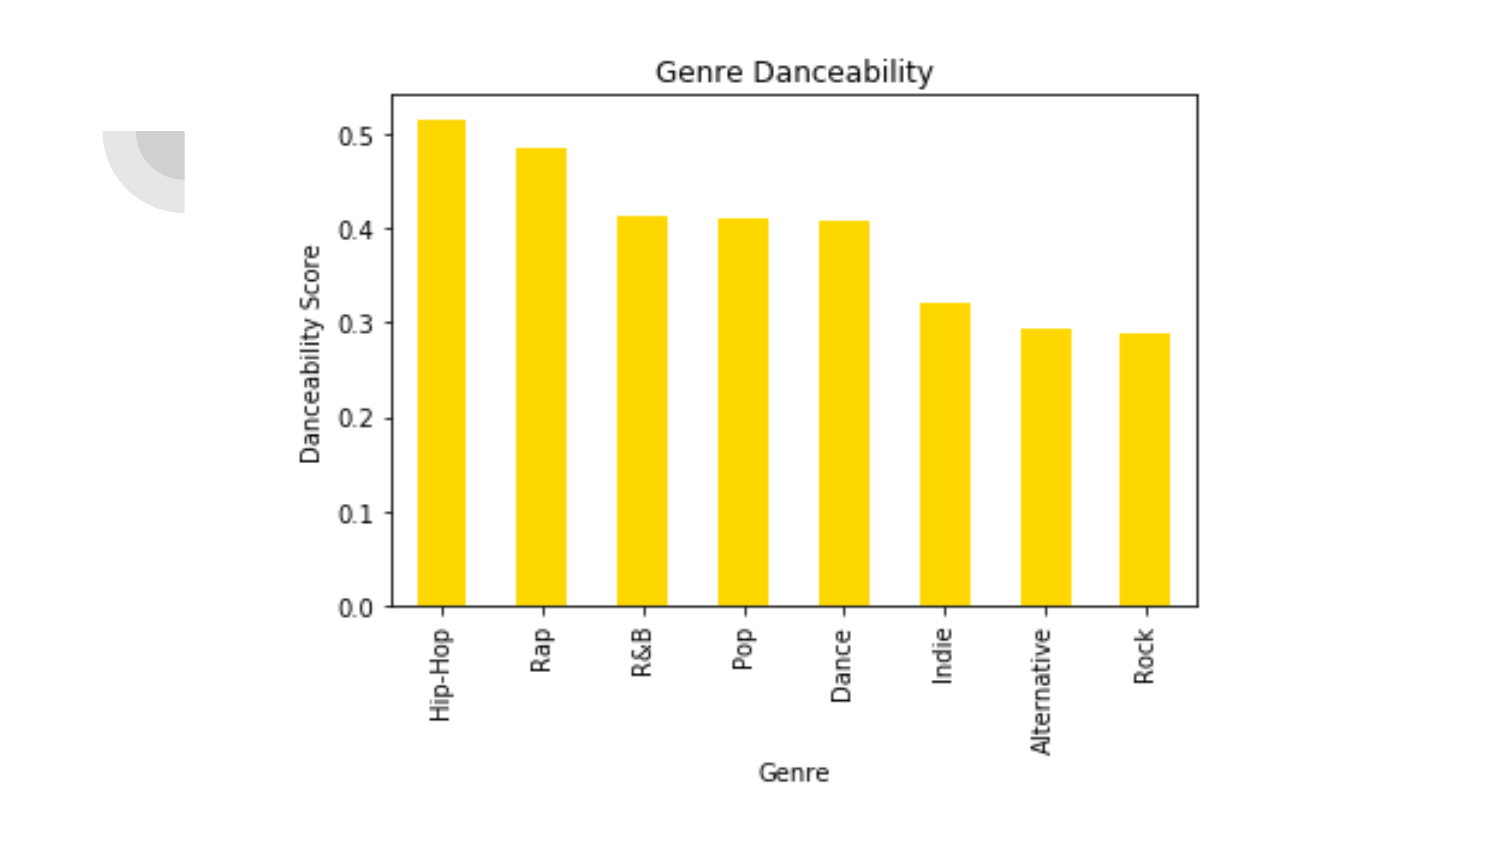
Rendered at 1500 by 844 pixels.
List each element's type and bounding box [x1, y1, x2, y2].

picture [286, 42, 1214, 801]
